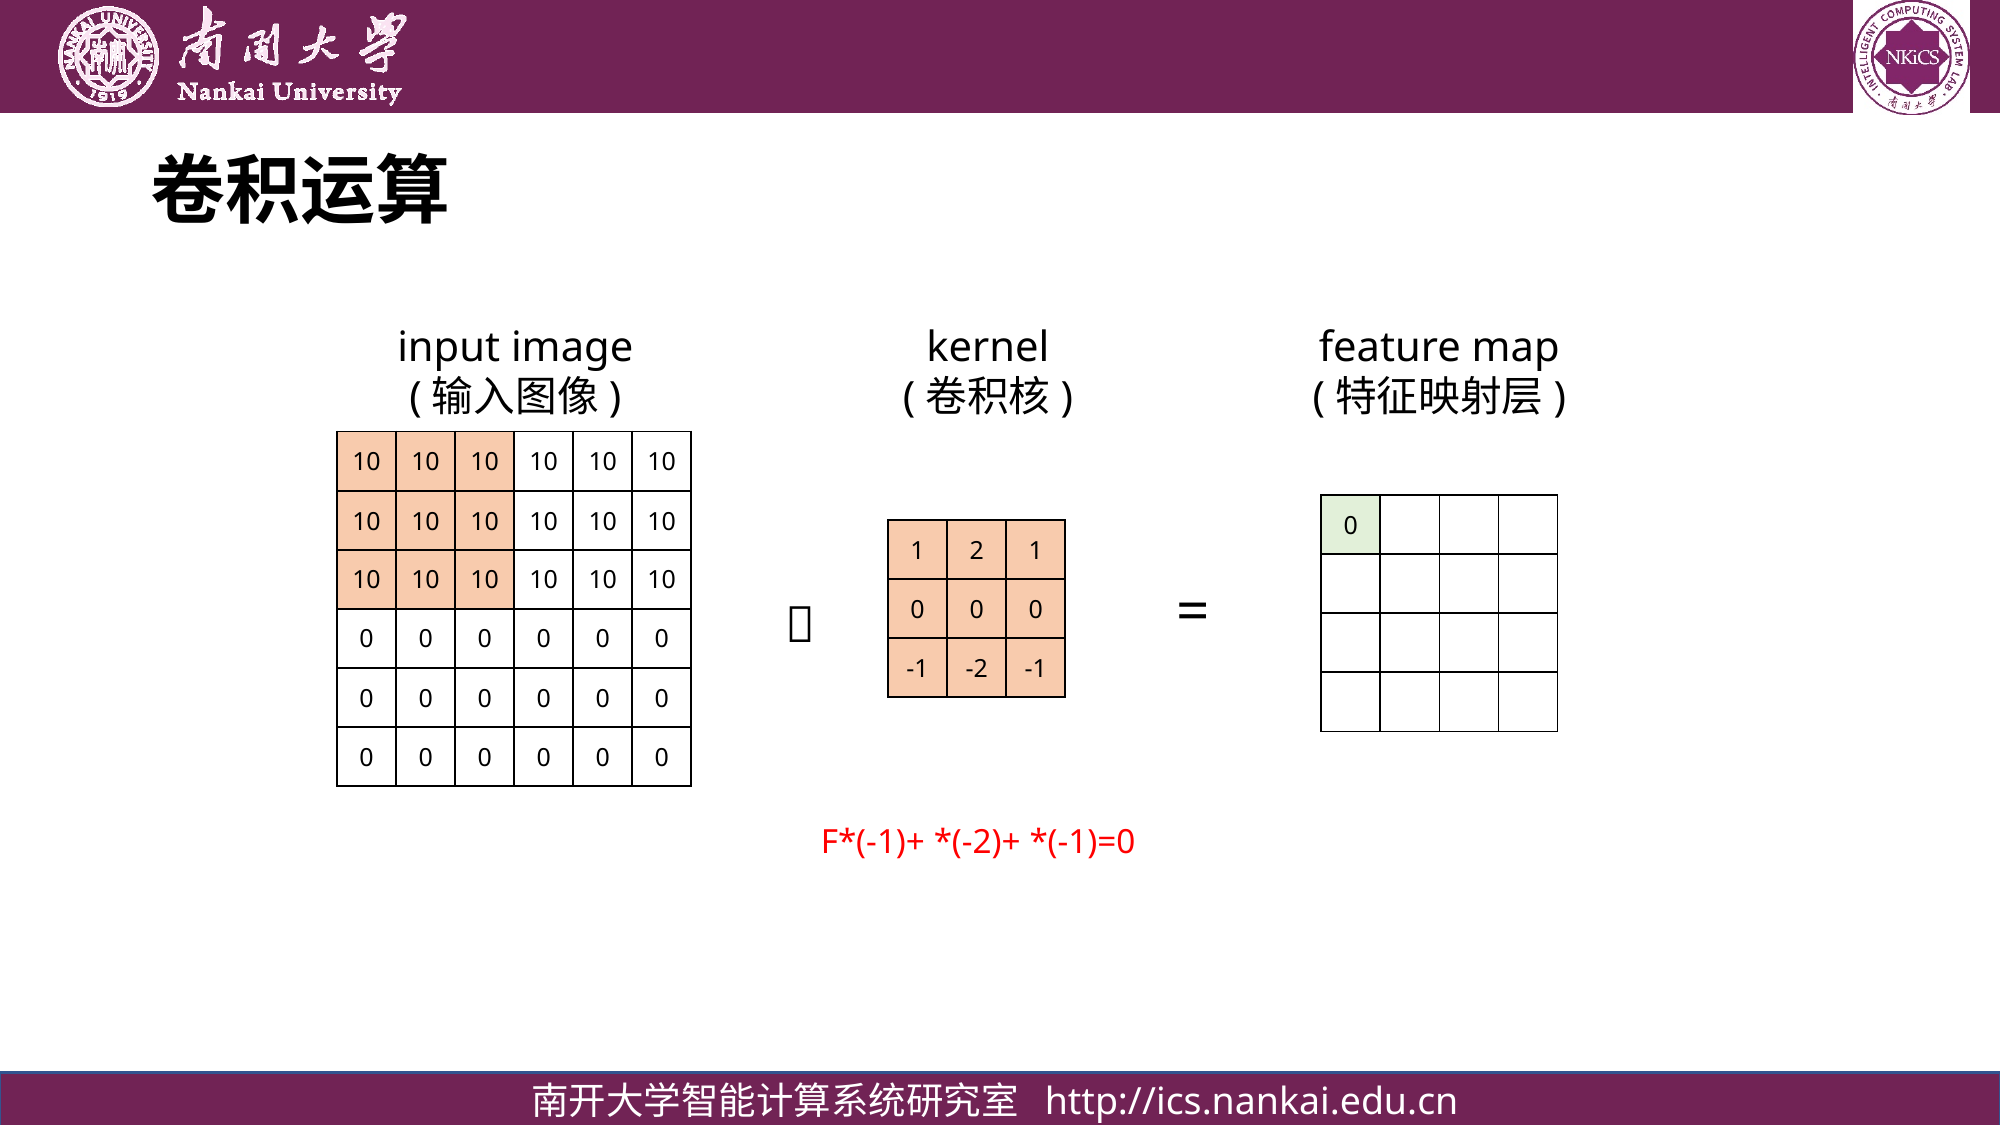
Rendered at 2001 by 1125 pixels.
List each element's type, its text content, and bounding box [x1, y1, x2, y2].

table_cell 0 [338, 669, 395, 726]
table_cell 0 [515, 610, 572, 667]
table_cell [1499, 555, 1557, 612]
table_cell 10 [397, 551, 454, 608]
table_cell -1 [1007, 639, 1064, 696]
table_header 10 [515, 432, 572, 490]
table_cell 10 [574, 551, 631, 608]
table_header 10 [633, 432, 690, 490]
table_cell 0 [633, 669, 690, 726]
table_cell 0 [948, 580, 1005, 637]
table_cell 0 [397, 610, 454, 667]
table_header [1499, 496, 1557, 553]
table_cell 0 [456, 610, 513, 667]
table_cell [1440, 614, 1498, 671]
table_cell 0 [338, 610, 395, 667]
table_cell -2 [948, 639, 1005, 696]
table_cell 10 [338, 492, 395, 549]
table_cell 0 [633, 728, 690, 785]
text_box = [1161, 565, 1225, 651]
picture [1853, 0, 1970, 115]
table_cell [1322, 614, 1379, 671]
text_box input image (输入图像) [258, 311, 773, 427]
table_cell 0 [515, 728, 572, 785]
table_cell [1499, 614, 1557, 671]
table_header 10 [456, 432, 513, 490]
table_cell 0 [574, 728, 631, 785]
table_header 10 [338, 432, 395, 490]
table_cell [1499, 673, 1557, 731]
table_cell 0 [397, 728, 454, 785]
text_box kernel (卷积核) [762, 312, 1190, 428]
table_cell 0 [633, 610, 690, 667]
table_cell 0 [338, 728, 395, 785]
table_header 1 [1007, 521, 1064, 578]
table_cell 10 [338, 551, 395, 608]
table_cell 0 [456, 728, 513, 785]
text_box feature map (特征映射层) [1190, 312, 1688, 428]
table_header [1440, 496, 1498, 553]
table_cell [1440, 555, 1498, 612]
table_cell 0 [515, 669, 572, 726]
table_header [1381, 496, 1439, 553]
table_cell 0 [574, 610, 631, 667]
table_cell 0 [889, 580, 946, 637]
table_cell 10 [456, 551, 513, 608]
table_header 2 [948, 521, 1005, 578]
table_cell 0 [456, 669, 513, 726]
table_cell [1440, 673, 1498, 731]
table_cell 0 [1007, 580, 1064, 637]
table_cell 10 [515, 551, 572, 608]
table_cell [1322, 555, 1379, 612]
table_header 10 [397, 432, 454, 490]
table_header 1 [889, 521, 946, 578]
text_box [0, 0, 1853, 114]
table_cell [1381, 555, 1439, 612]
text_box  [771, 585, 831, 660]
table_cell 10 [515, 492, 572, 549]
table_cell -1 [889, 639, 946, 696]
title 卷积运算 [96, 114, 506, 242]
table_cell [1322, 673, 1379, 731]
table_cell 10 [397, 492, 454, 549]
table_header 10 [574, 432, 631, 490]
text_box [1970, 0, 2000, 114]
table_header 0 [1322, 496, 1379, 553]
table_cell [1381, 614, 1439, 671]
table_cell [1381, 673, 1439, 731]
table_cell 10 [633, 551, 690, 608]
table_cell 10 [574, 492, 631, 549]
table_cell 10 [633, 492, 690, 549]
table_cell 0 [574, 669, 631, 726]
picture [27, 6, 437, 107]
text_box 南开大学智能计算系统研究室 http://ics.nankai.edu.cn. [0, 1071, 2000, 1125]
table_cell 0 [397, 669, 454, 726]
table_cell 10 [456, 492, 513, 549]
